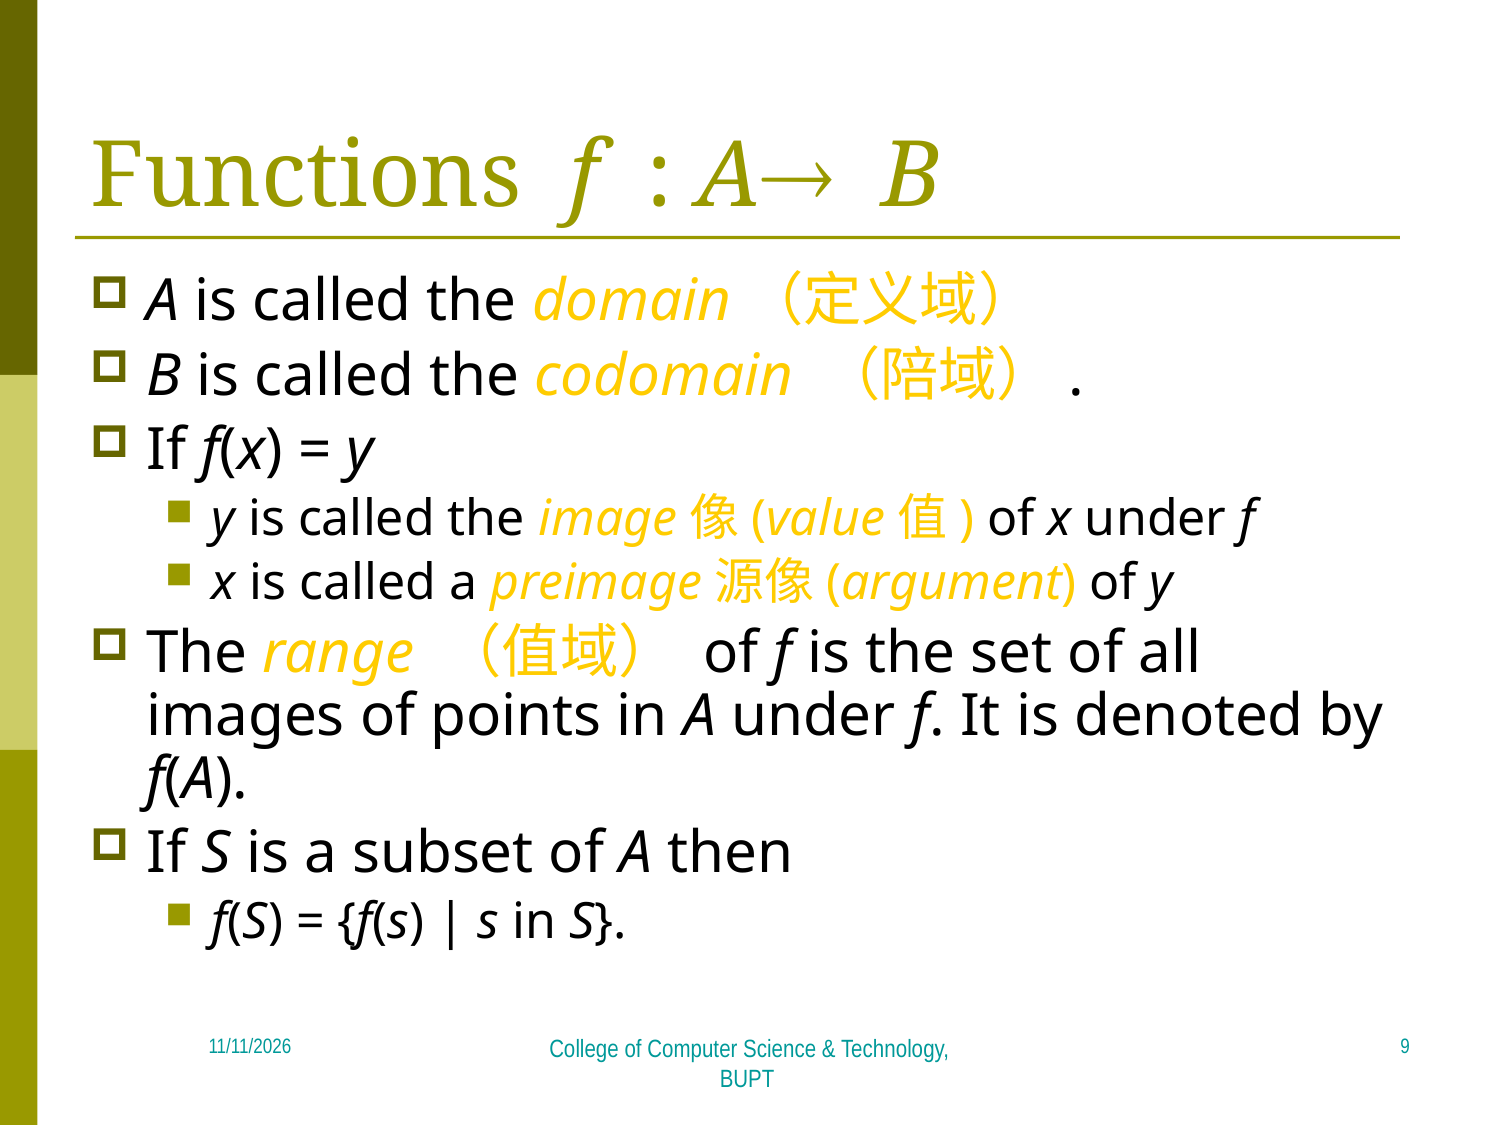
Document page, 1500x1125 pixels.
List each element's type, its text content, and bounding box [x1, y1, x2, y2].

title Functions f : A® B [75, 45, 1425, 233]
slide_number 9 [1074, 1025, 1425, 1100]
footer College of Computer Science & Technology, BUPT [512, 1025, 988, 1100]
list A is called the domain（定义域） B is called the codomain （陪域）. If f(x) = y y is called the image像(value值) of x under f x is called a preimage源像(argument) of y The range （值域） of f is the set of all images of points in A under f. It is denoted by f(A). If S is a subset of A then f(S) = {f(s) | s in S}. [75, 262, 1425, 1006]
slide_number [75, 1025, 425, 1100]
